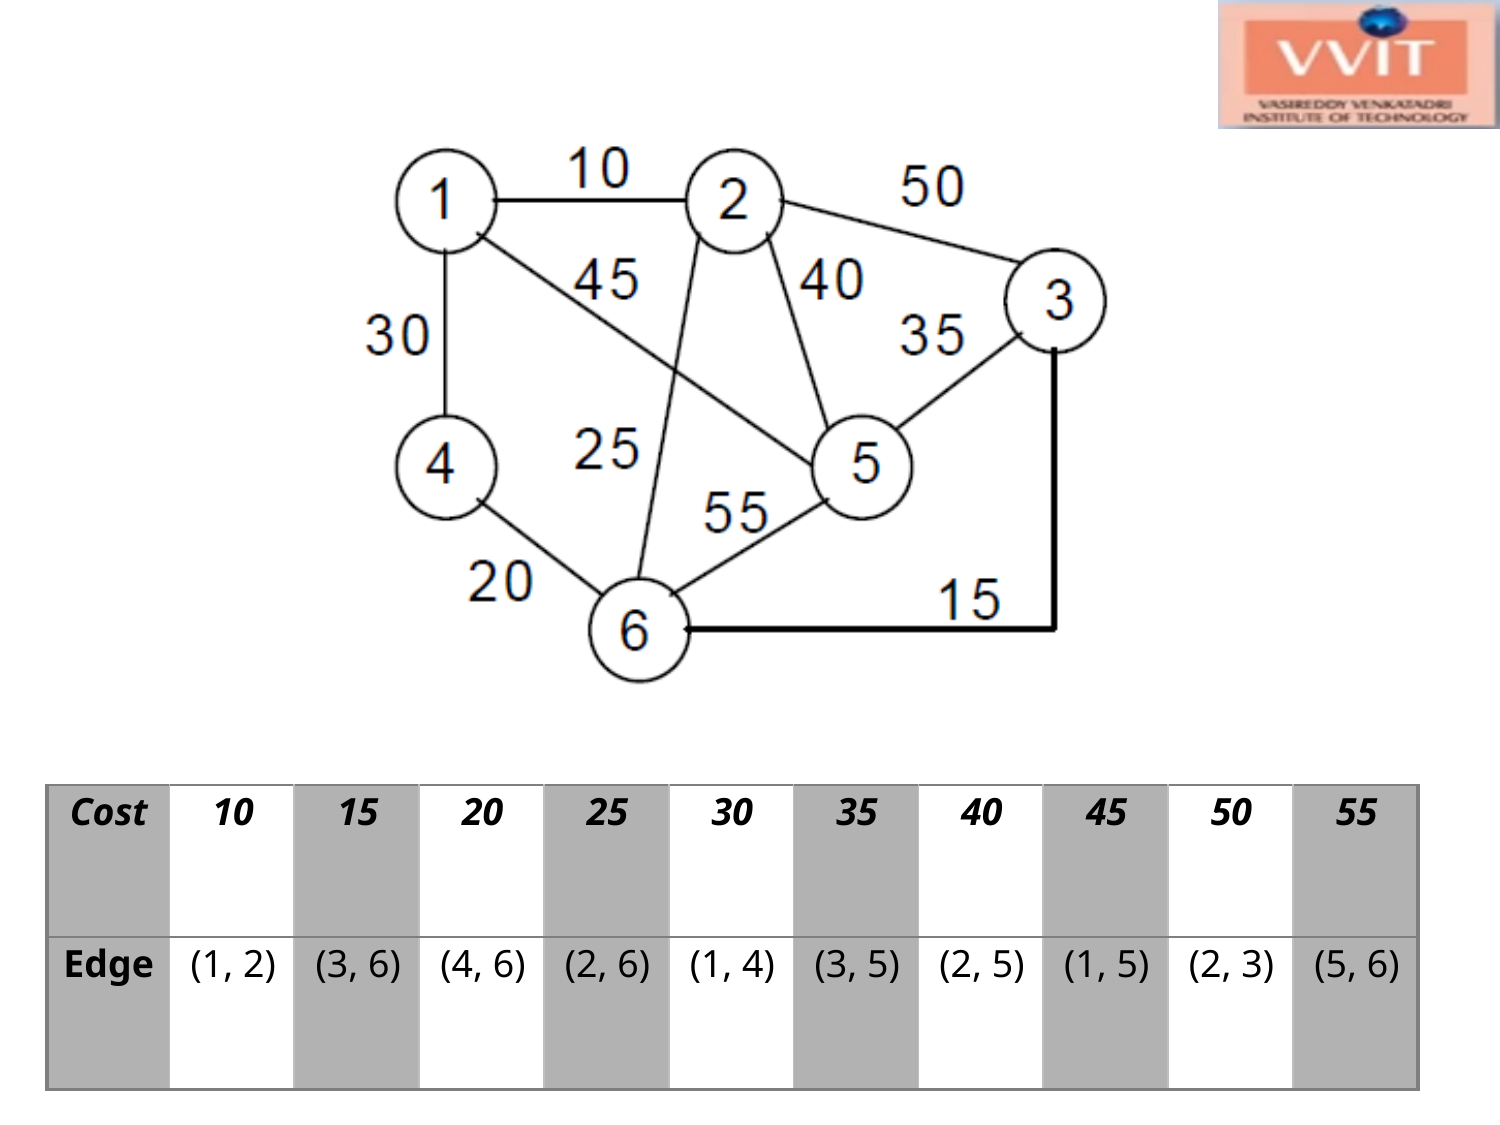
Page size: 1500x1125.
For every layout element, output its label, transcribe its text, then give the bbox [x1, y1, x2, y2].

table_cell (2, 3) [1169, 938, 1292, 1088]
table_cell (2, 6) [545, 938, 668, 1088]
picture [351, 81, 1157, 704]
table_cell (1, 2) [170, 938, 293, 1088]
picture [1218, 0, 1500, 130]
table_header 10 [170, 786, 293, 936]
table_cell (1, 4) [670, 938, 793, 1088]
table_header 20 [420, 786, 543, 936]
table_cell (4, 6) [420, 938, 543, 1088]
table_header 35 [794, 786, 918, 936]
table_header 15 [295, 786, 418, 936]
table_header 55 [1294, 786, 1416, 936]
table_header 50 [1169, 786, 1292, 936]
table_cell Edge [49, 938, 169, 1088]
table_cell (3, 5) [794, 938, 918, 1088]
table_cell (3, 6) [295, 938, 418, 1088]
table_cell (2, 5) [919, 938, 1042, 1088]
table_cell (5, 6) [1294, 938, 1416, 1088]
table_header 30 [670, 786, 793, 936]
table_header 25 [545, 786, 668, 936]
table_cell (1, 5) [1044, 938, 1167, 1088]
table_header Cost [49, 786, 169, 936]
table_header 45 [1044, 786, 1167, 936]
table_header 40 [919, 786, 1042, 936]
